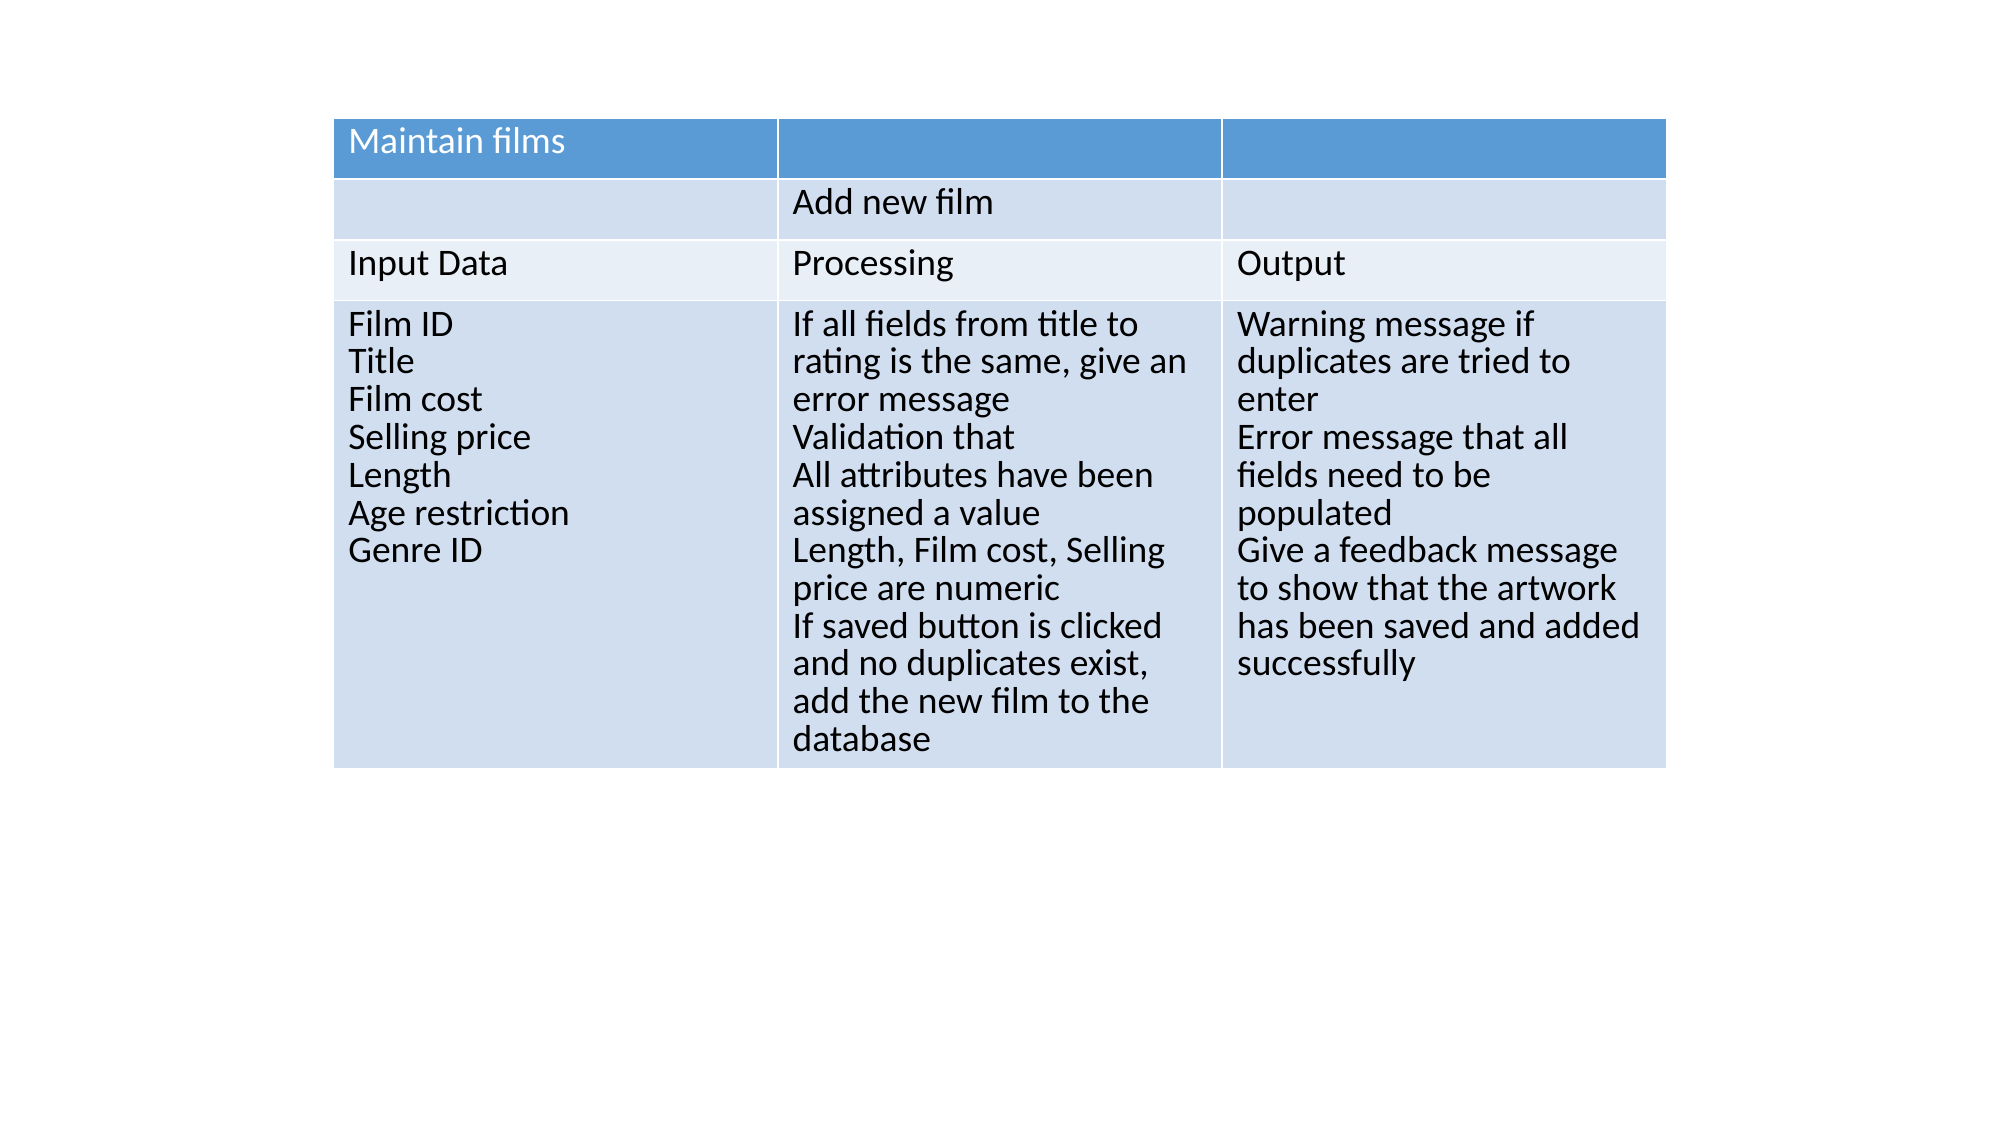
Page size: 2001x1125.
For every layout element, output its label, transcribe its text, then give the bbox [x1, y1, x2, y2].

table_cell Film ID Title Film cost Selling price Length Age restriction Genre ID [334, 301, 777, 768]
table_header [1223, 119, 1666, 178]
table_header Maintain films [334, 119, 777, 178]
table_cell [334, 180, 777, 239]
table_cell Processing [779, 241, 1221, 300]
table_header [779, 119, 1221, 178]
table_cell Input Data [334, 241, 777, 300]
table_cell Output [1223, 241, 1666, 300]
table_cell Add new film [779, 180, 1221, 239]
table_cell Warning message if duplicates are tried to enter Error message that all fields need to be populated Give a feedback message to show that the artwork has been saved and added successfully [1223, 301, 1666, 768]
table_cell If all fields from title to rating is the same, give an error message Validation that All attributes have been assigned a value Length, Film cost, Selling price are numeric If saved button is clicked and no duplicates exist, add the new film to the database [779, 301, 1221, 768]
table_cell [1223, 180, 1666, 239]
